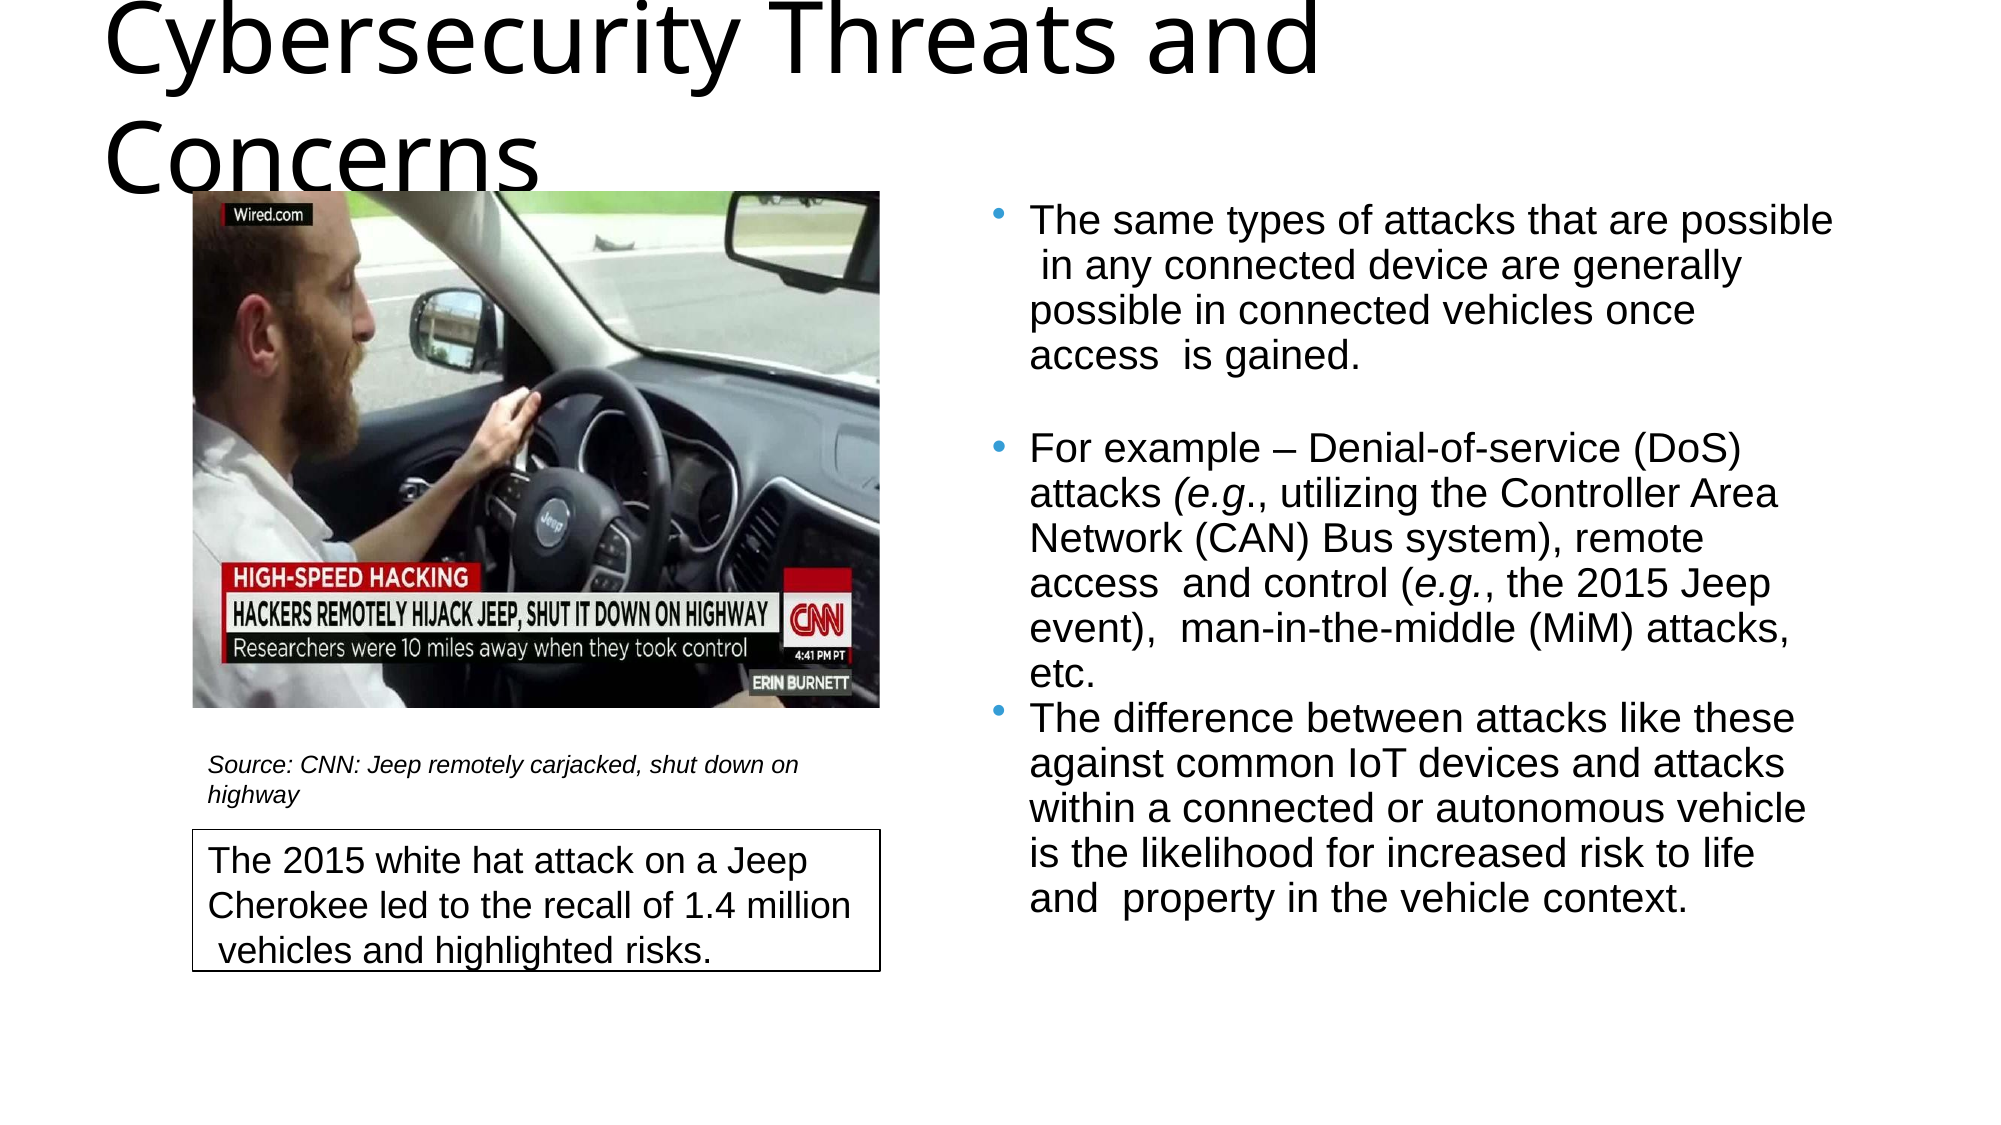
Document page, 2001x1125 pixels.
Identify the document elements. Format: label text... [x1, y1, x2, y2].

text_box [192, 191, 880, 708]
text_box The 2015 white hat attack on a Jeep Cherokee led to the recall of 1.4 million vehicles and highlighted risks. [192, 829, 881, 972]
text_box The difference between attacks like these against common IoT devices and attacks within a connected or autonomous vehicle is the likelihood for increased risk to life and property in the vehicle context. [989, 687, 1837, 921]
title Cybersecurity Threats and Concerns [99, 0, 1681, 214]
text_box The same types of attacks that are possible in any connected device are generally possible in connected vehicles once access is gained. For example – Denial-of-service (DoS) attacks (e.g., utilizing the Controller Area Network (CAN) Bus system), remote access and control (e.g., the 2015 Jeep event), man-in-the-middle (MiM) attacks, etc. [989, 191, 1846, 697]
text_box Source: CNN: Jeep remotely carjacked, shut down on highway [205, 746, 810, 809]
